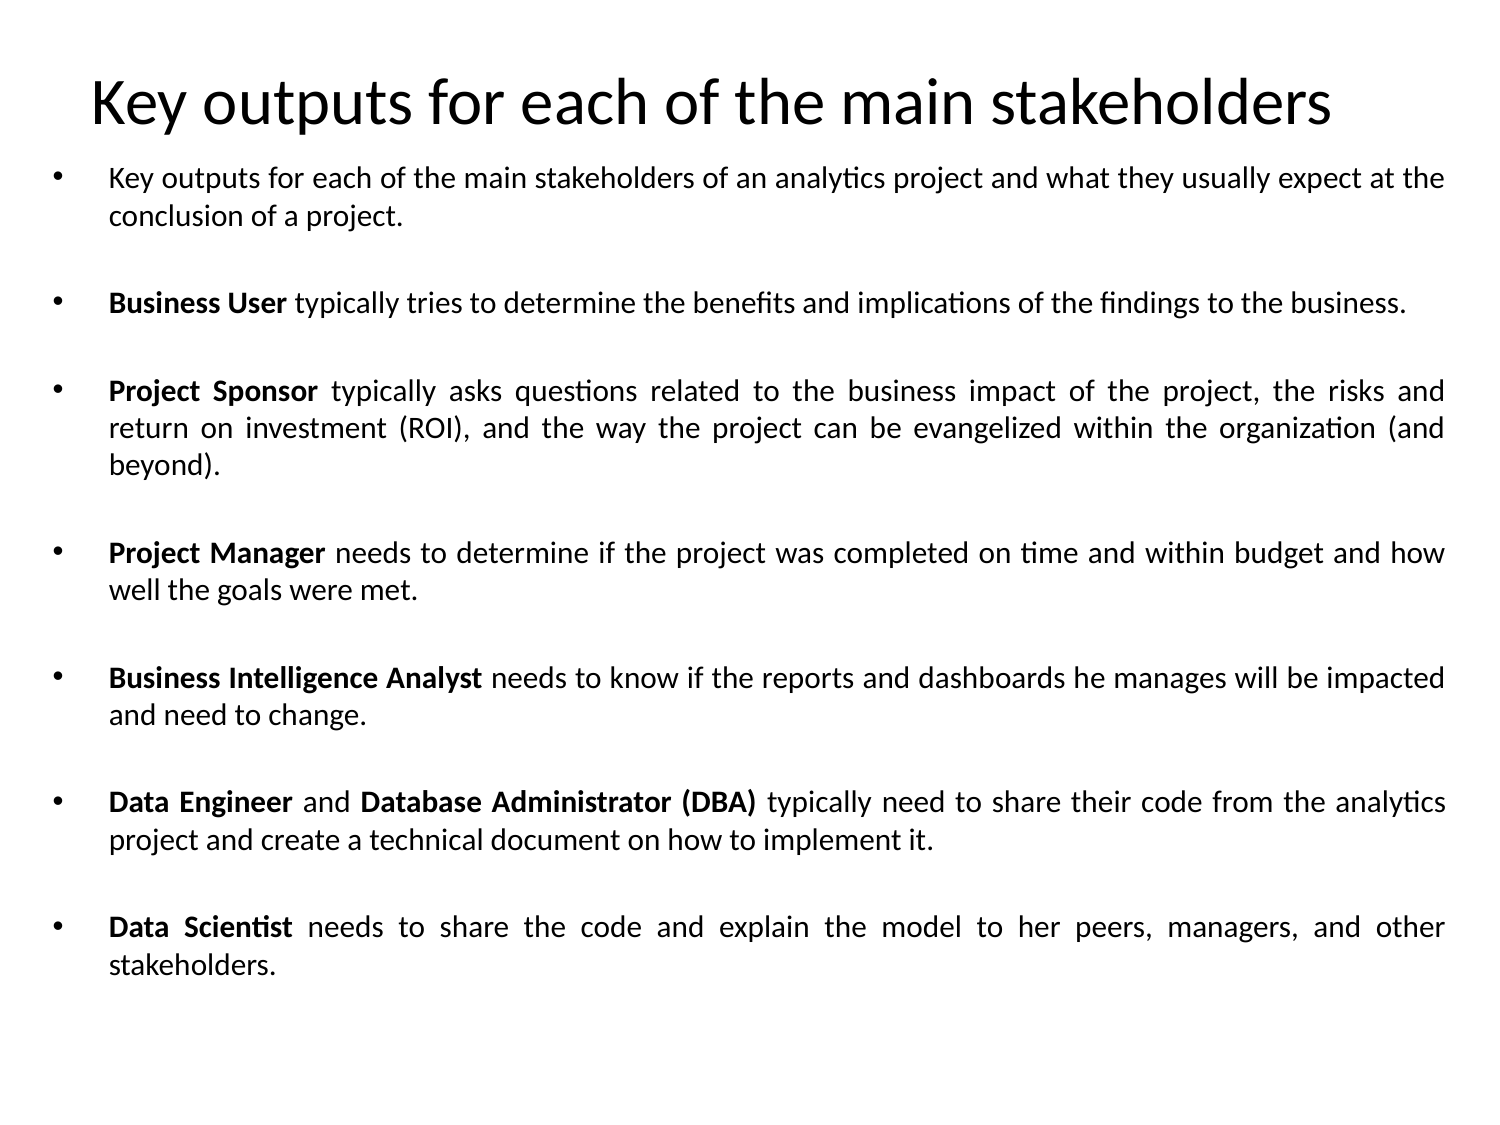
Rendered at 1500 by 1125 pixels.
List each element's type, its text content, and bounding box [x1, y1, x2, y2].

list Key outputs for each of the main stakeholders of an analytics project and what they usually expect at the conclusion of a project. Business User typically tries to determine the benefits and implications of the findings to the business. Project Sponsor typically asks questions related to the business impact of the project, the risks and return on investment (ROI), and the way the project can be evangelized within the organization (and beyond). Project Manager needs to determine if the project was completed on time and within budget and how well the goals were met. Business Intelligence Analyst needs to know if the reports and dashboards he manages will be impacted and need to change. Data Engineer and Database Administrator (DBA) typically need to share their code from the analytics project and create a technical document on how to implement it. Data Scientist needs to share the code and explain the model to her peers, managers, and other stakeholders. [37, 149, 1463, 1125]
title Key outputs for each of the main stakeholders [0, 45, 1425, 150]
